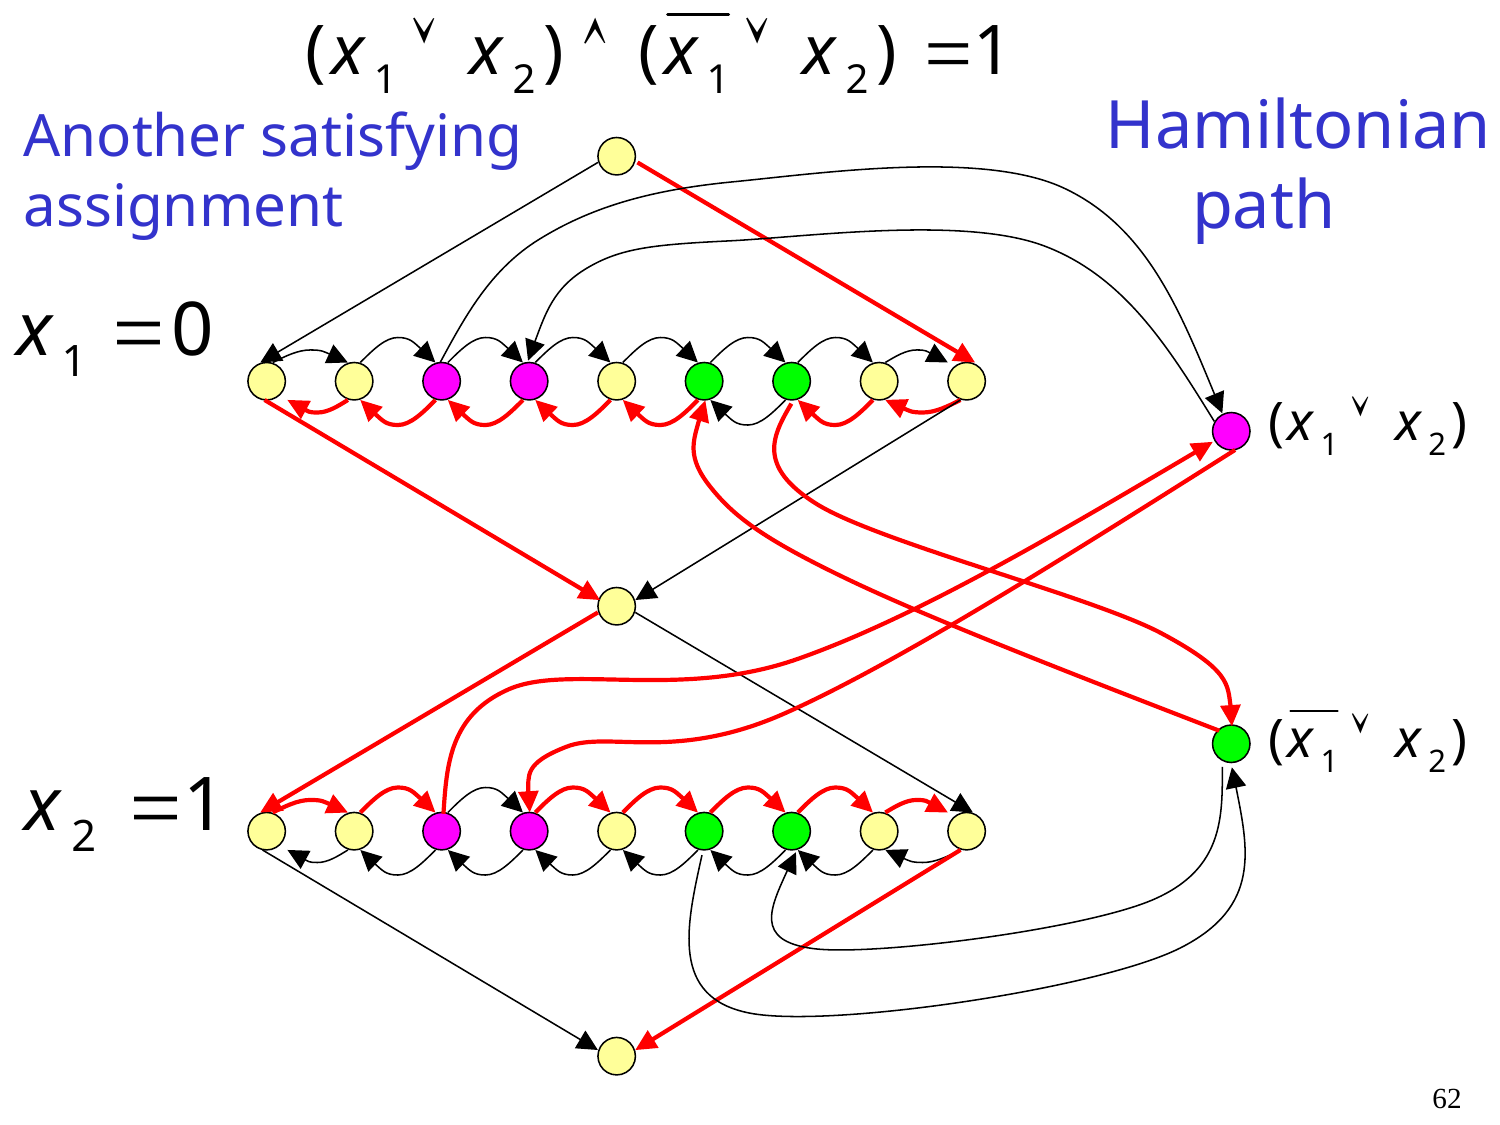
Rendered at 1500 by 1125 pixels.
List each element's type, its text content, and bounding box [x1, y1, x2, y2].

text_box [264, 399, 601, 601]
text_box [535, 849, 611, 876]
text_box [915, 576, 983, 612]
text_box [774, 403, 990, 562]
text_box Hamiltonian path [1091, 74, 1500, 250]
text_box [622, 849, 698, 876]
text_box [447, 399, 524, 426]
text_box [635, 1000, 716, 1051]
text_box [422, 362, 461, 400]
text_box [247, 812, 286, 850]
text_box [447, 849, 524, 876]
text_box [260, 246, 458, 363]
text_box [685, 379, 723, 400]
text_box [622, 399, 698, 426]
text_box [771, 766, 1223, 951]
text_box [287, 849, 348, 869]
text_box [247, 362, 286, 400]
text_box [685, 812, 723, 850]
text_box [15, 762, 227, 868]
text_box [772, 812, 811, 842]
text_box [688, 767, 1247, 1017]
text_box [952, 593, 1220, 731]
text_box [885, 399, 960, 418]
text_box [597, 812, 636, 850]
text_box [710, 399, 786, 426]
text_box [6, 287, 231, 393]
text_box [440, 166, 1225, 414]
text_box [298, 0, 1015, 109]
text_box [597, 137, 636, 175]
text_box [272, 794, 348, 814]
text_box [622, 787, 698, 813]
text_box Another satisfying assignment [8, 91, 553, 246]
text_box [448, 789, 523, 813]
text_box [360, 337, 436, 363]
text_box [597, 373, 636, 400]
text_box [797, 399, 873, 426]
text_box [360, 399, 436, 426]
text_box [1262, 699, 1480, 785]
text_box [535, 399, 611, 426]
text_box [1024, 579, 1241, 727]
text_box [863, 391, 893, 400]
text_box [535, 787, 611, 813]
text_box [797, 787, 873, 813]
text_box [689, 400, 960, 598]
text_box [272, 344, 348, 364]
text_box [1262, 387, 1480, 468]
text_box [797, 708, 972, 812]
text_box [597, 587, 636, 625]
text_box [360, 787, 436, 813]
slide_number 62 [1164, 1071, 1478, 1123]
text_box [360, 849, 436, 876]
text_box [443, 441, 1213, 814]
text_box [335, 362, 373, 400]
text_box [597, 1037, 636, 1075]
text_box [885, 793, 948, 813]
text_box [1212, 725, 1251, 763]
text_box [710, 787, 786, 813]
text_box [287, 399, 348, 419]
text_box [1212, 412, 1251, 451]
text_box [262, 849, 598, 1051]
text_box [335, 812, 373, 850]
text_box [510, 368, 548, 400]
text_box [518, 449, 1236, 813]
text_box [510, 812, 548, 850]
text_box [635, 527, 753, 601]
text_box [773, 384, 810, 400]
text_box [422, 812, 461, 850]
text_box [260, 612, 598, 813]
text_box [860, 812, 896, 828]
text_box [525, 229, 1215, 422]
text_box [991, 561, 1011, 573]
